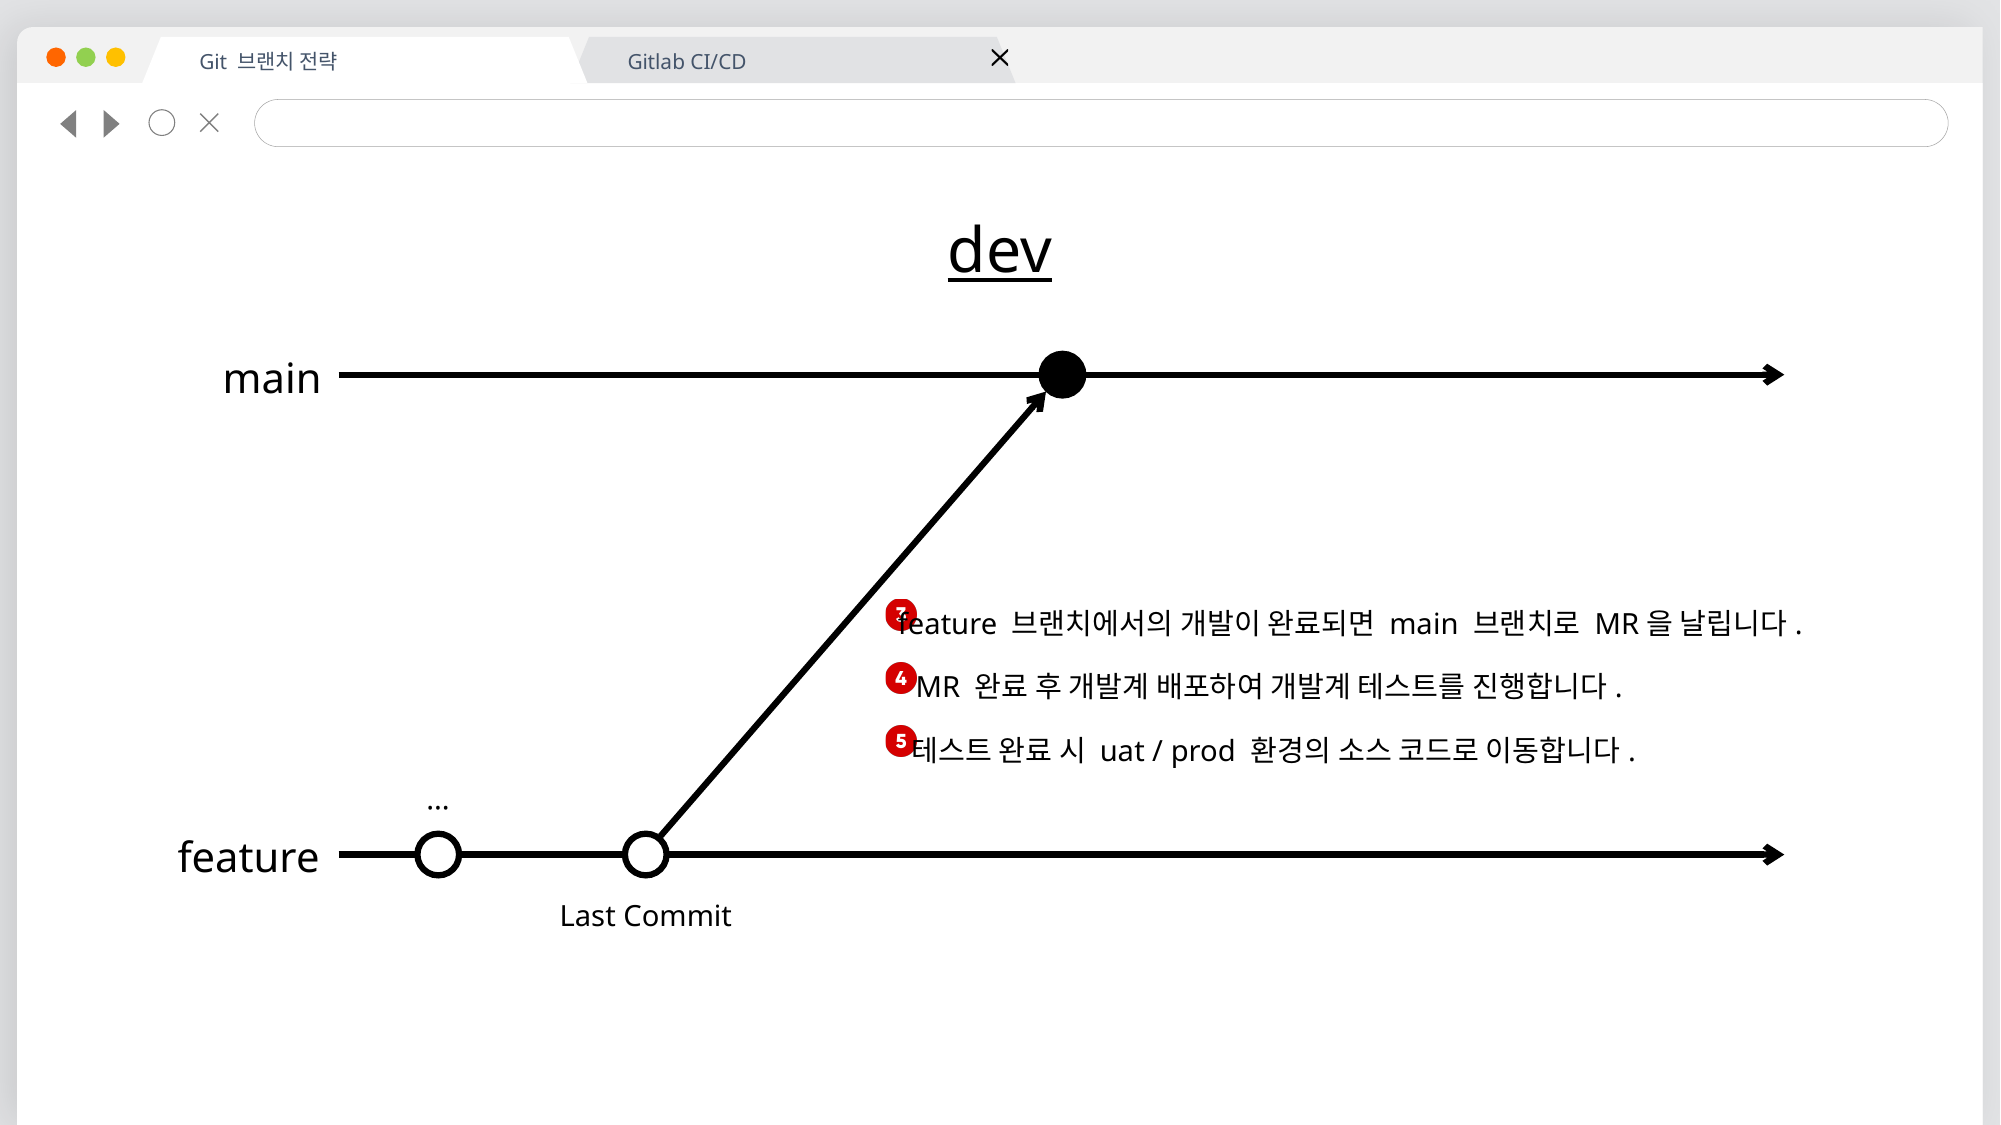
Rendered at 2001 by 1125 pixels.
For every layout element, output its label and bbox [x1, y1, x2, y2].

text_box [885, 590, 1783, 639]
text_box [215, 343, 1785, 406]
text_box [885, 653, 1621, 702]
text_box [167, 823, 1785, 886]
text_box [16, 26, 1983, 1125]
text_box [885, 717, 1630, 766]
